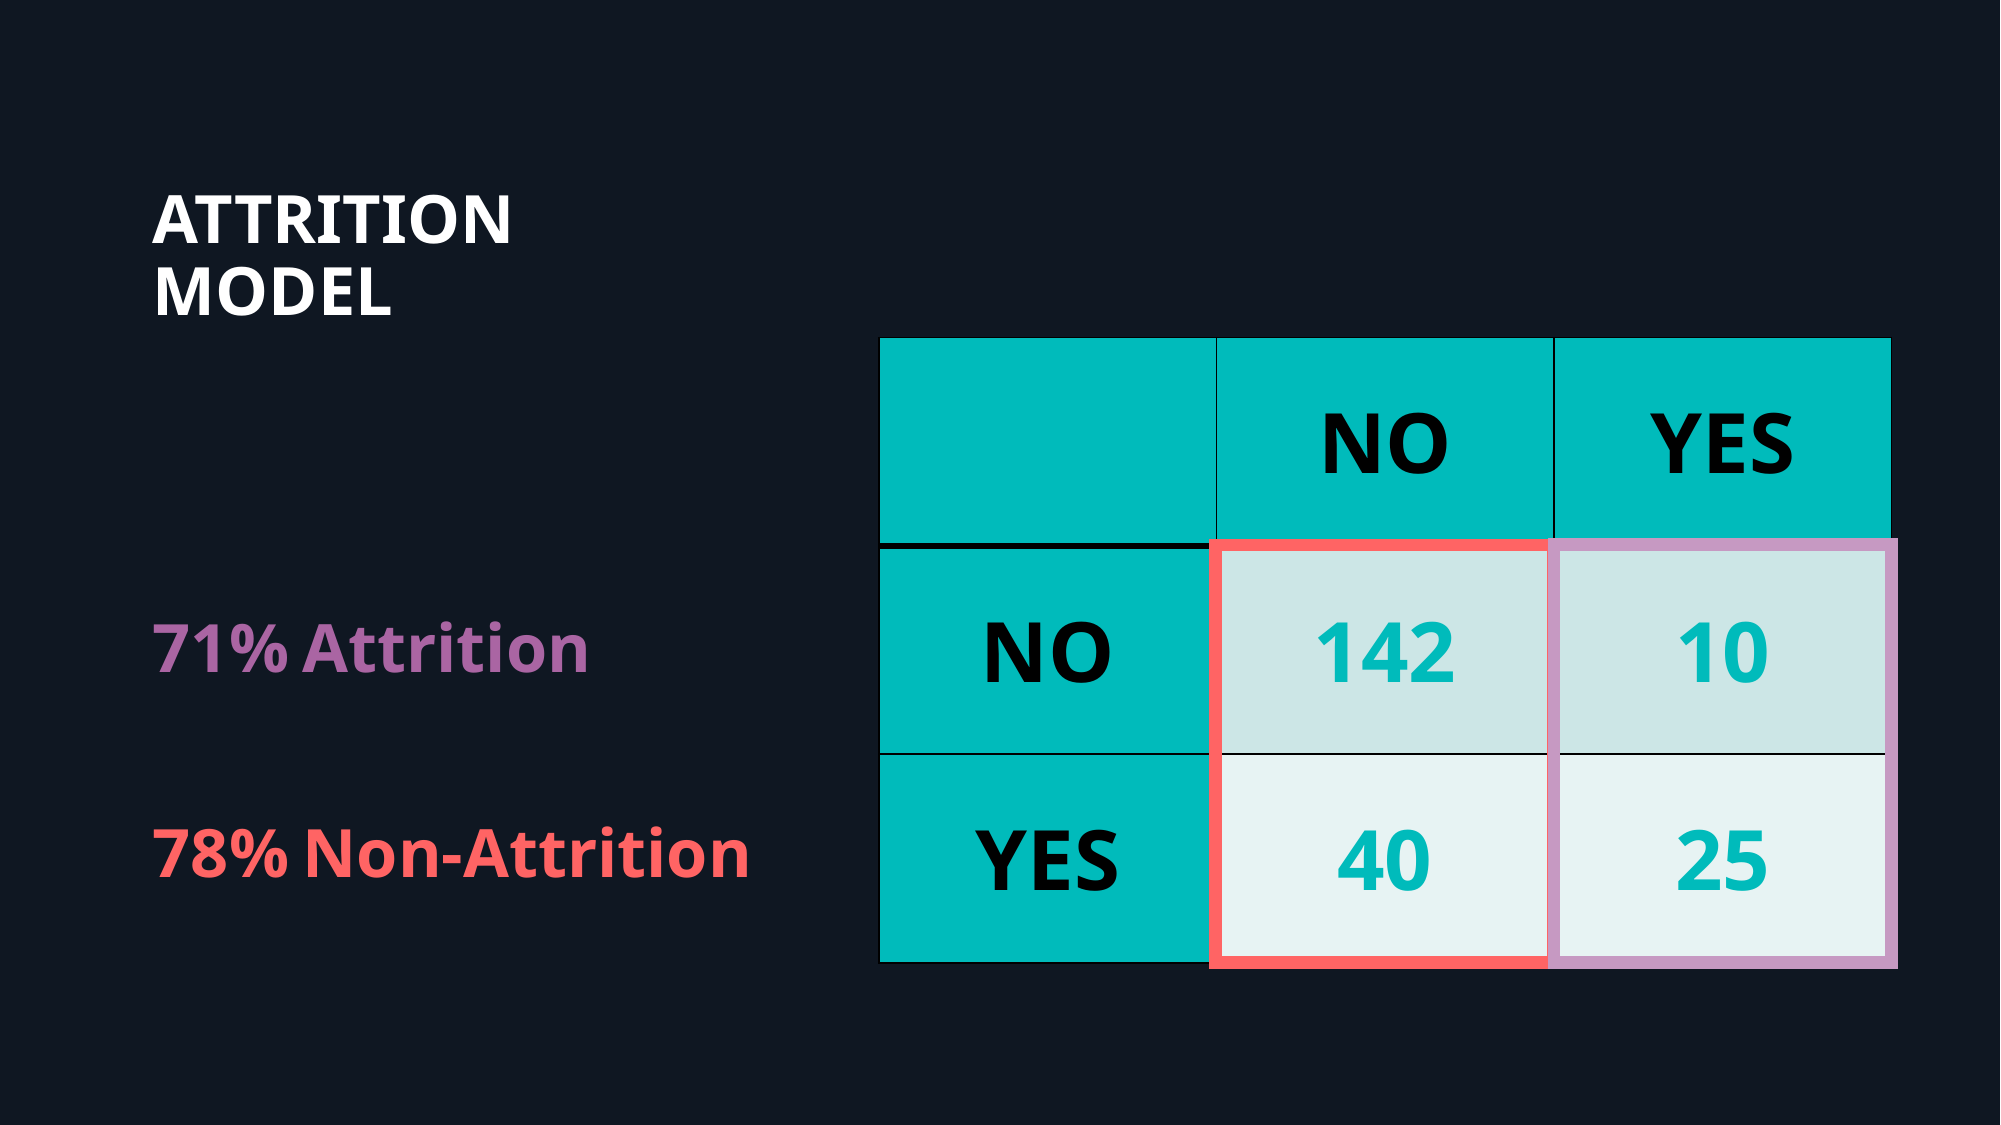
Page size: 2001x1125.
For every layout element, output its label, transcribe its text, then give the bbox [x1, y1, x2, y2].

text_box [1553, 543, 1892, 963]
table_header YES [1555, 338, 1891, 543]
title ATTRITION MODEL [137, 75, 783, 338]
table_cell NO [880, 549, 1214, 753]
list 71% Attrition 78% Non-Attrition [137, 600, 783, 963]
table_cell YES [880, 755, 1214, 962]
text_box [1214, 544, 1554, 964]
table_header [880, 338, 1216, 543]
table_header NO [1217, 338, 1553, 543]
